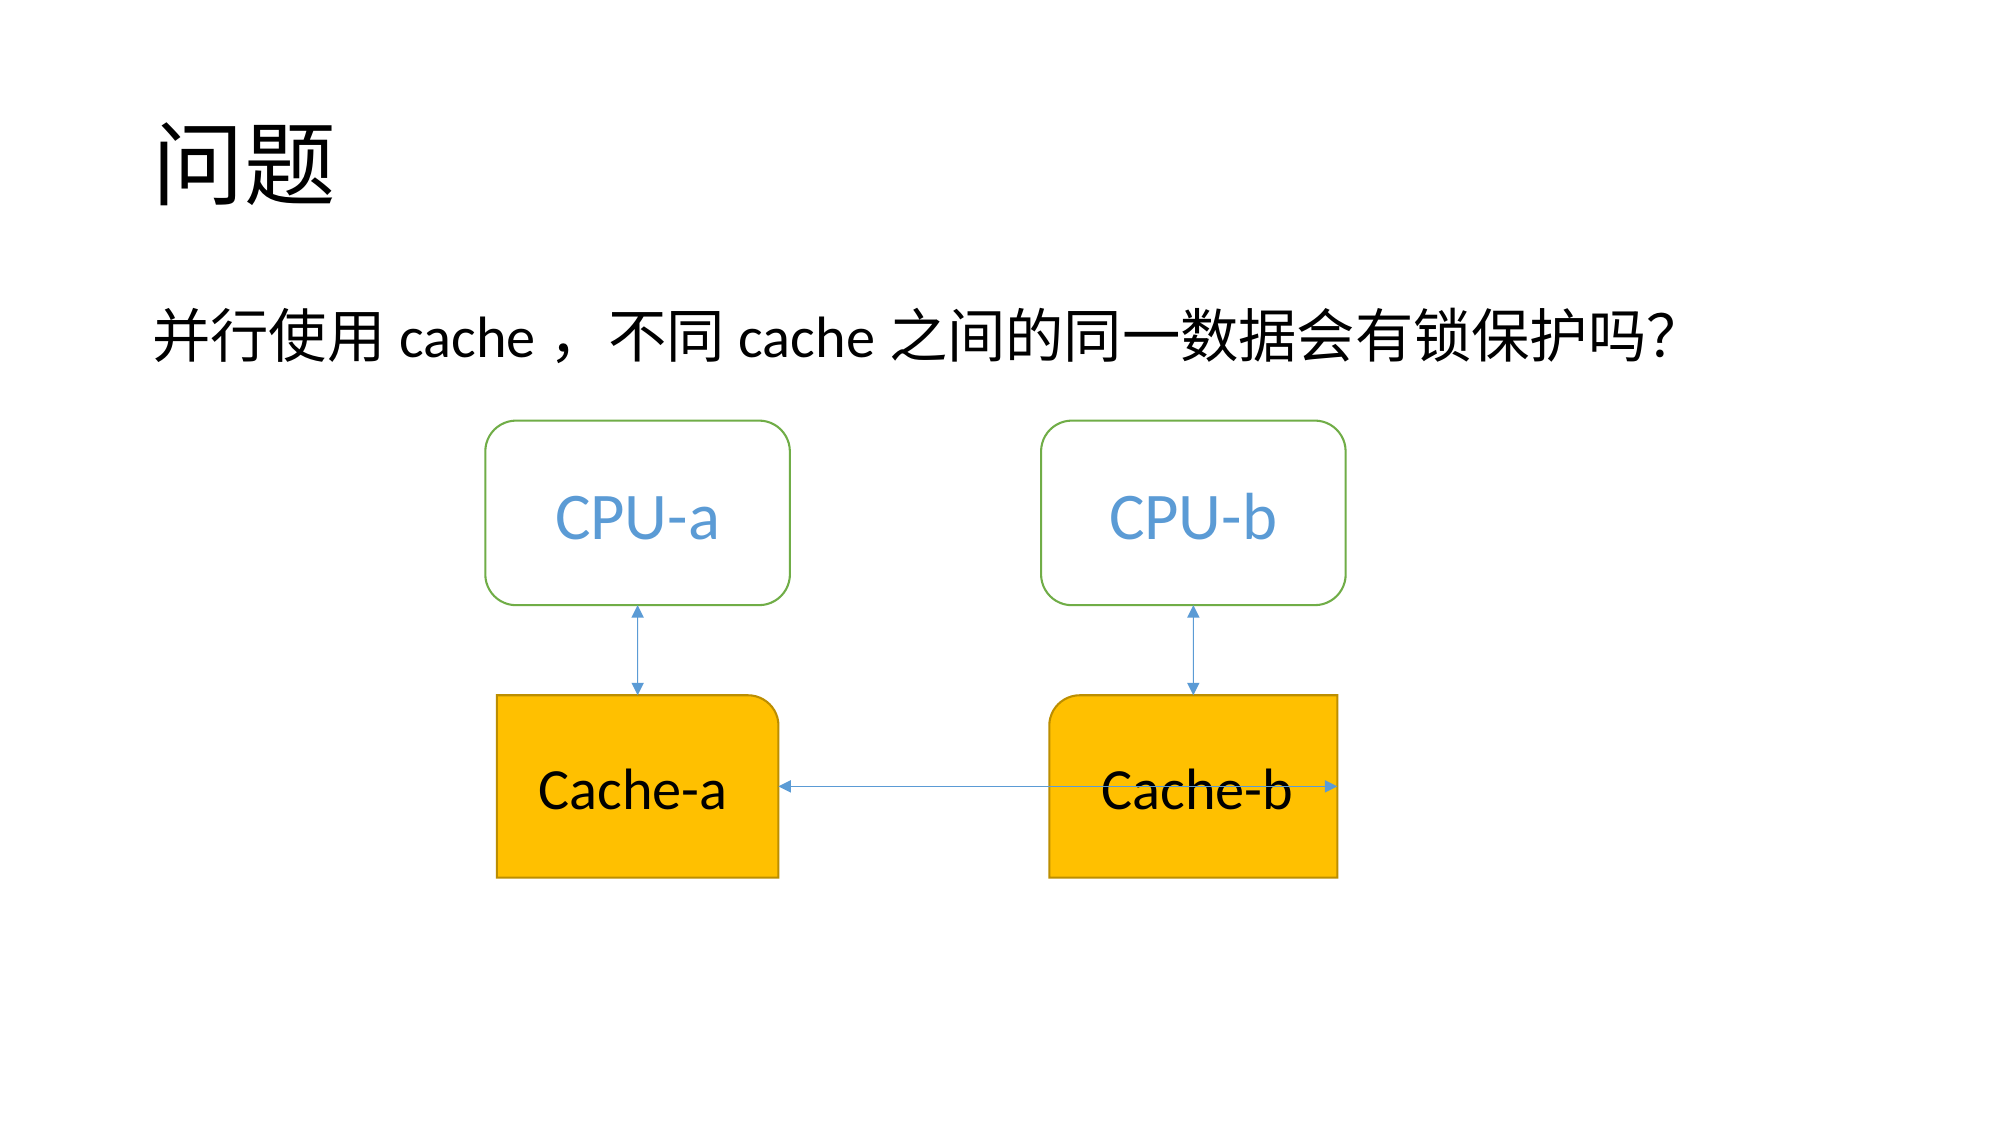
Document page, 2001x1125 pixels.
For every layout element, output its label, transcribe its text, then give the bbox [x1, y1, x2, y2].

text_box CPU-b [1040, 419, 1347, 607]
text_box Cache-a [495, 694, 780, 879]
list 并行使用cache，不同cache之间的同一数据会有锁保护吗？ [137, 299, 1863, 381]
text_box CPU-a [484, 419, 791, 607]
text_box Cache-b [1048, 694, 1339, 879]
title 问题 [137, 59, 1863, 278]
